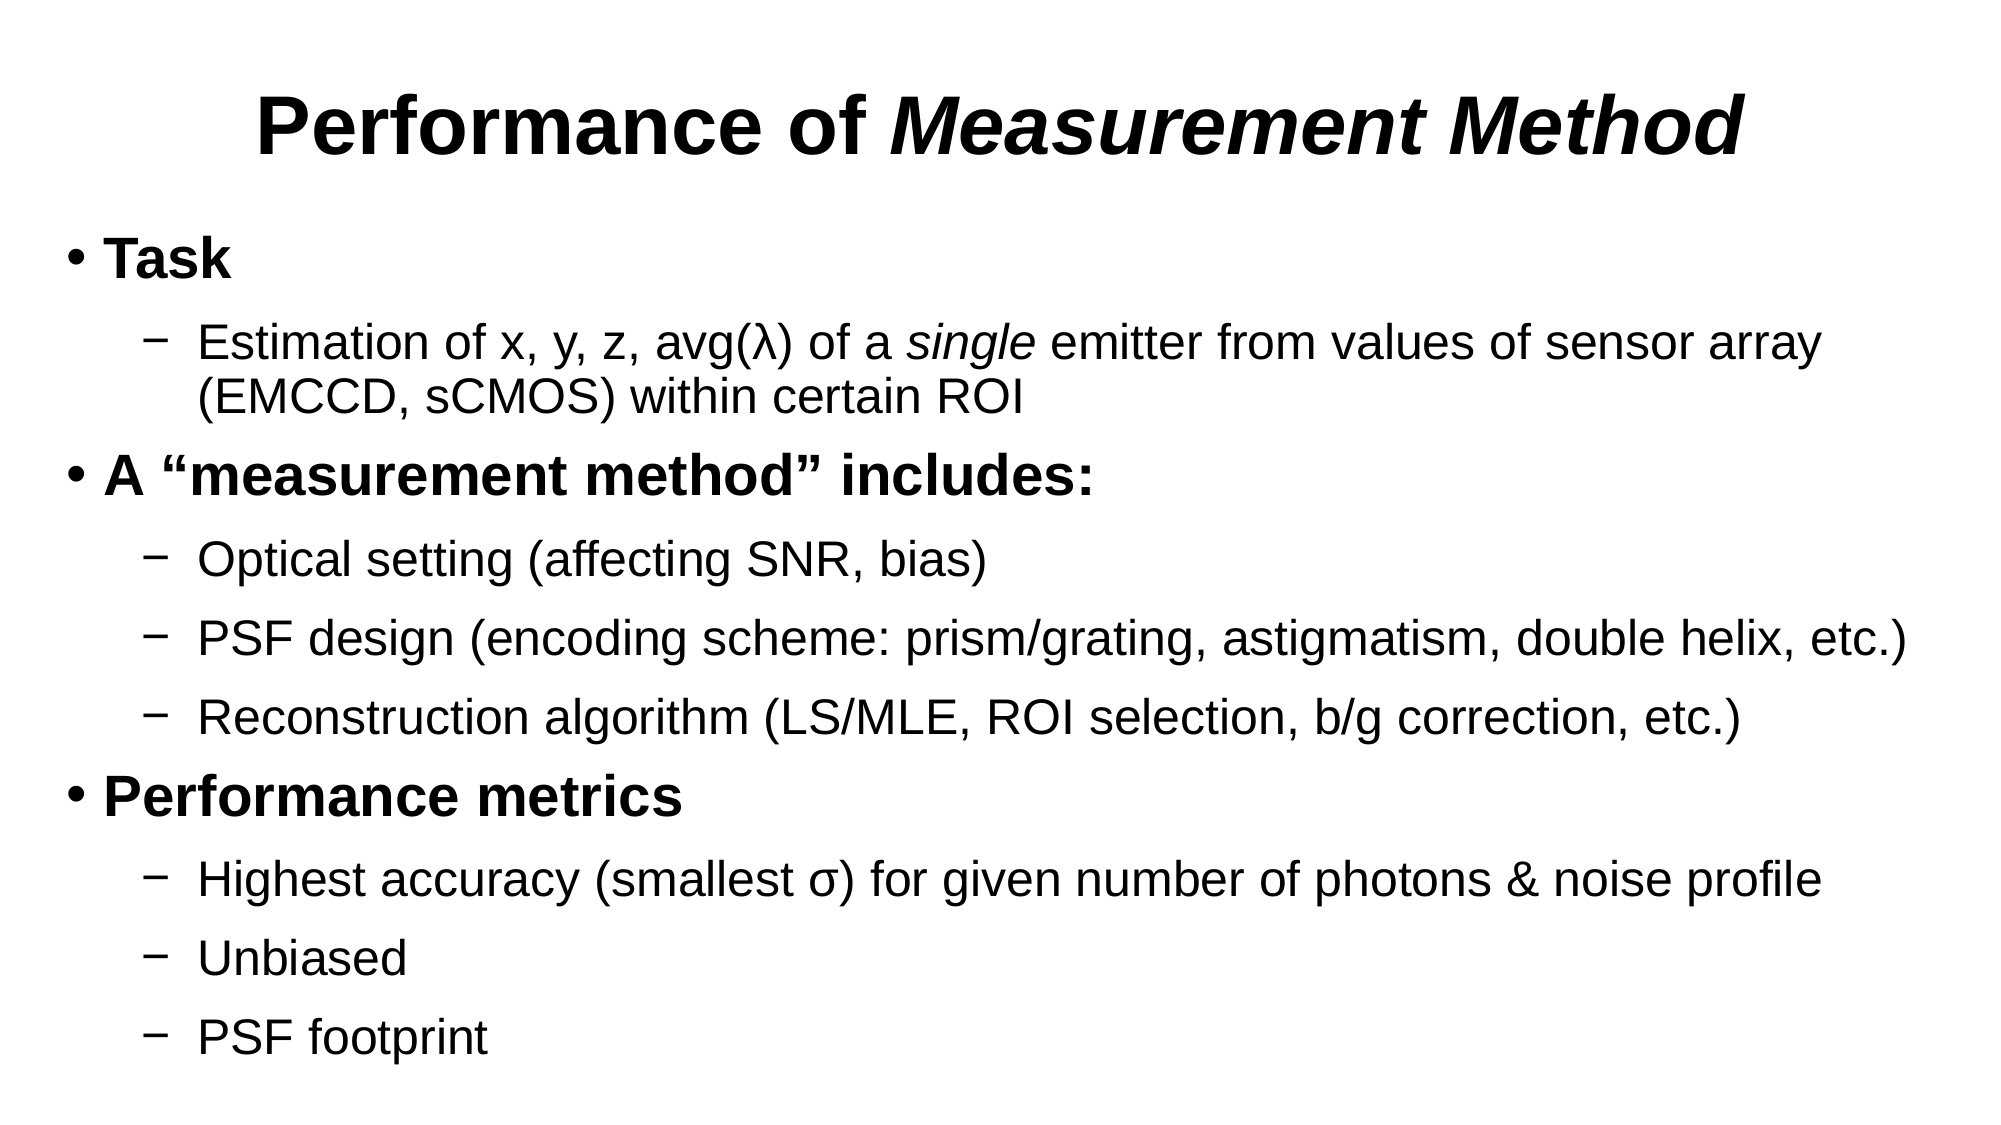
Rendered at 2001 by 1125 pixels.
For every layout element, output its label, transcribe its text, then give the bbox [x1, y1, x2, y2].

title Performance of Measurement Method [137, 59, 1863, 195]
list Task Estimation of x, y, z, avg(λ) of a single emitter from values of sensor array (EMCCD, sCMOS) within certain ROI A “measurement method” includes: Optical setting (affecting SNR, bias) PSF design (encoding scheme: prism/grating, astigmatism, double helix, etc.) Reconstruction algorithm (LS/MLE, ROI selection, b/g correction, etc.) Performance metrics Highest accuracy (smallest σ) for given number of photons & noise profile Unbiased PSF footprint [51, 220, 1949, 1108]
